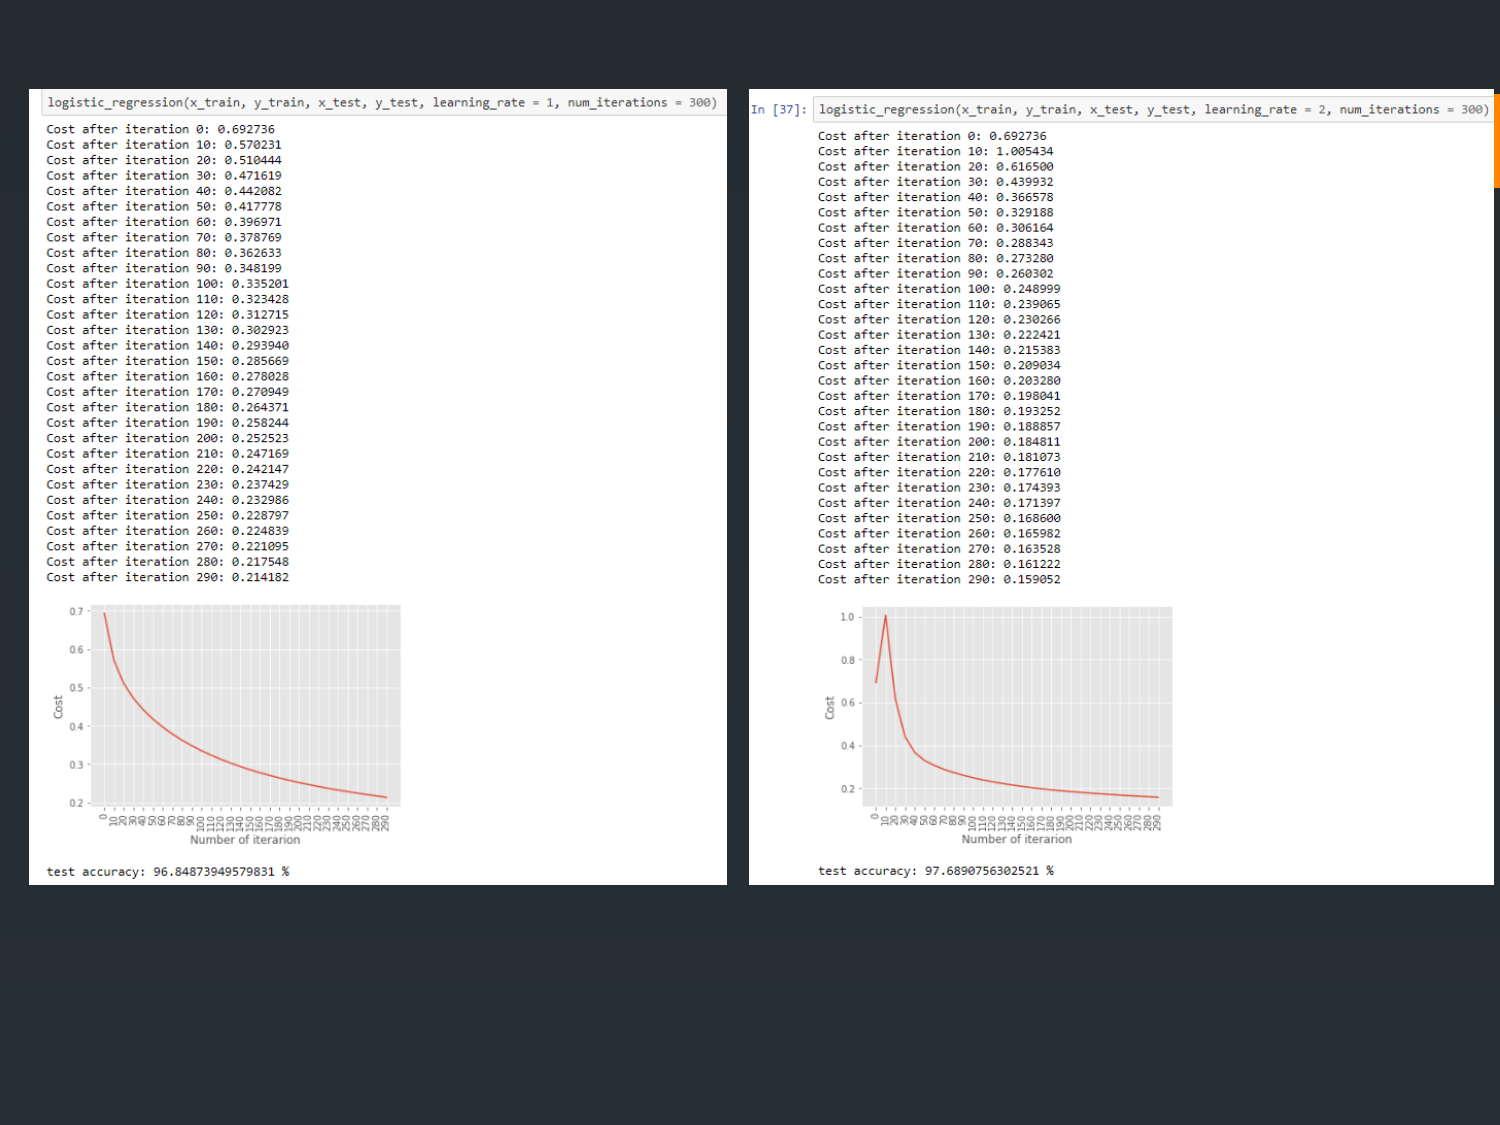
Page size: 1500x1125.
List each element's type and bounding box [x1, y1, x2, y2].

picture [28, 89, 727, 886]
picture [748, 89, 1494, 886]
